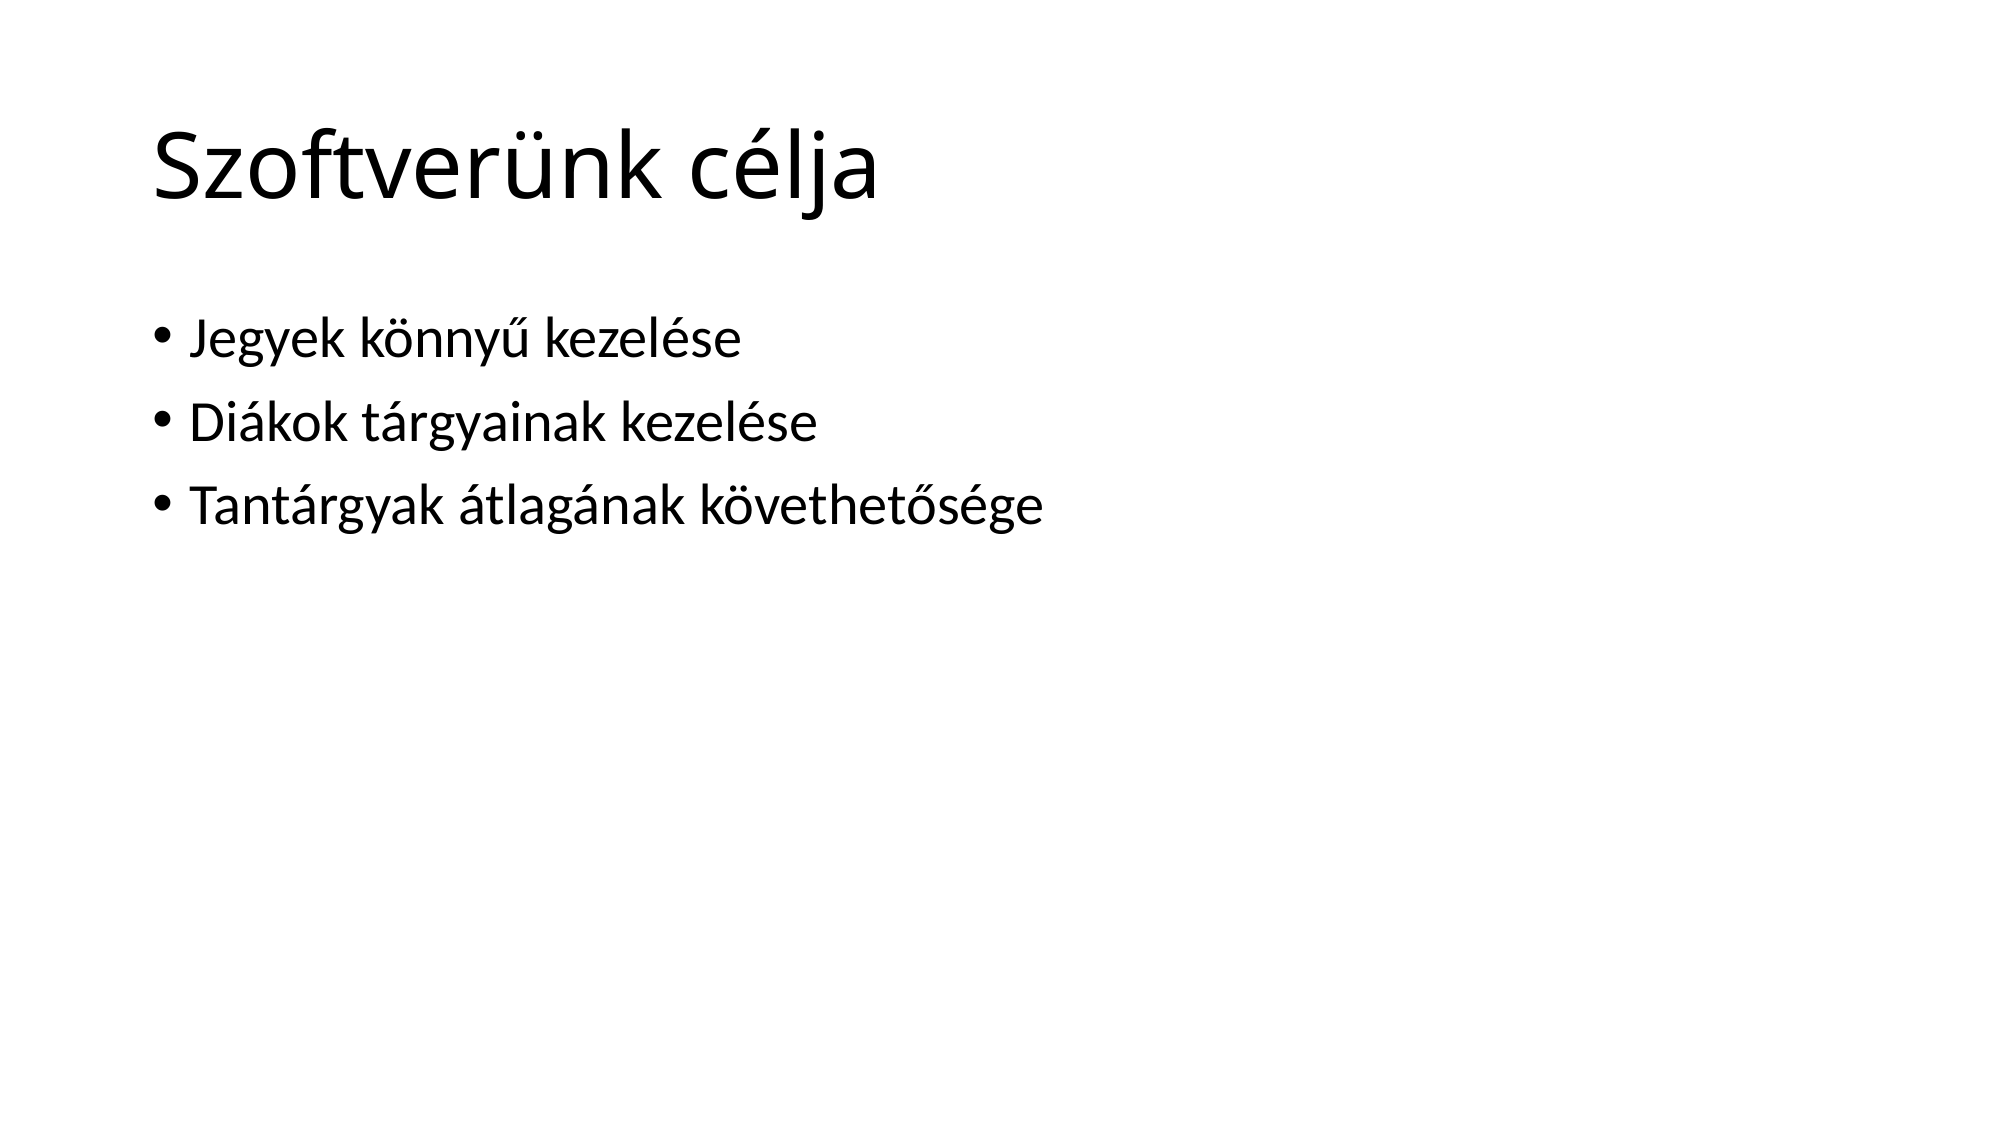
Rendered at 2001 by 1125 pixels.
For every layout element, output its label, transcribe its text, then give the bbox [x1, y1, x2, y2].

title Szoftverünk célja [137, 59, 1863, 278]
list Jegyek könnyű kezelése Diákok tárgyainak kezelése Tantárgyak átlagának követhetősége [137, 299, 1890, 1014]
